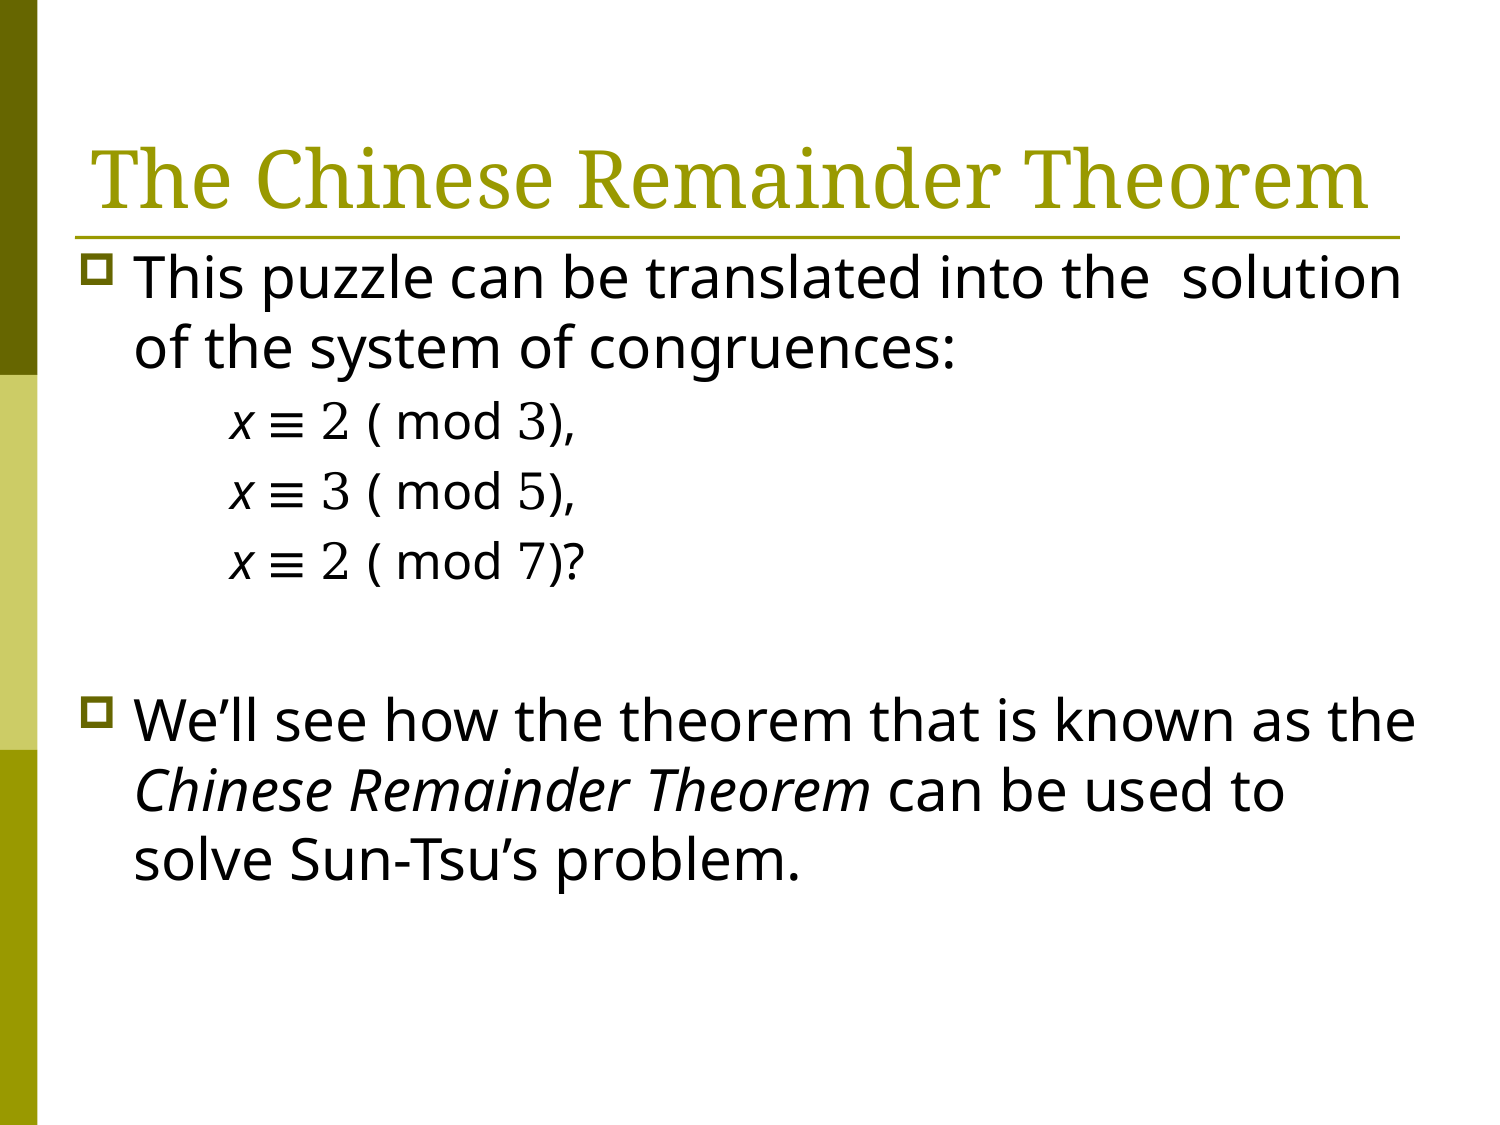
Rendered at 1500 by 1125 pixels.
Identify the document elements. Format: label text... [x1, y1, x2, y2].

title The Chinese Remainder Theorem [75, 45, 1425, 232]
list This puzzle can be translated into the solution of the system of congruences: x ≡ 2 ( mod 3), x ≡ 3 ( mod 5), x ≡ 2 ( mod 7)? We’ll see how the theorem that is known as the Chinese Remainder Theorem can be used to solve Sun-Tsu’s problem. [62, 232, 1438, 1125]
